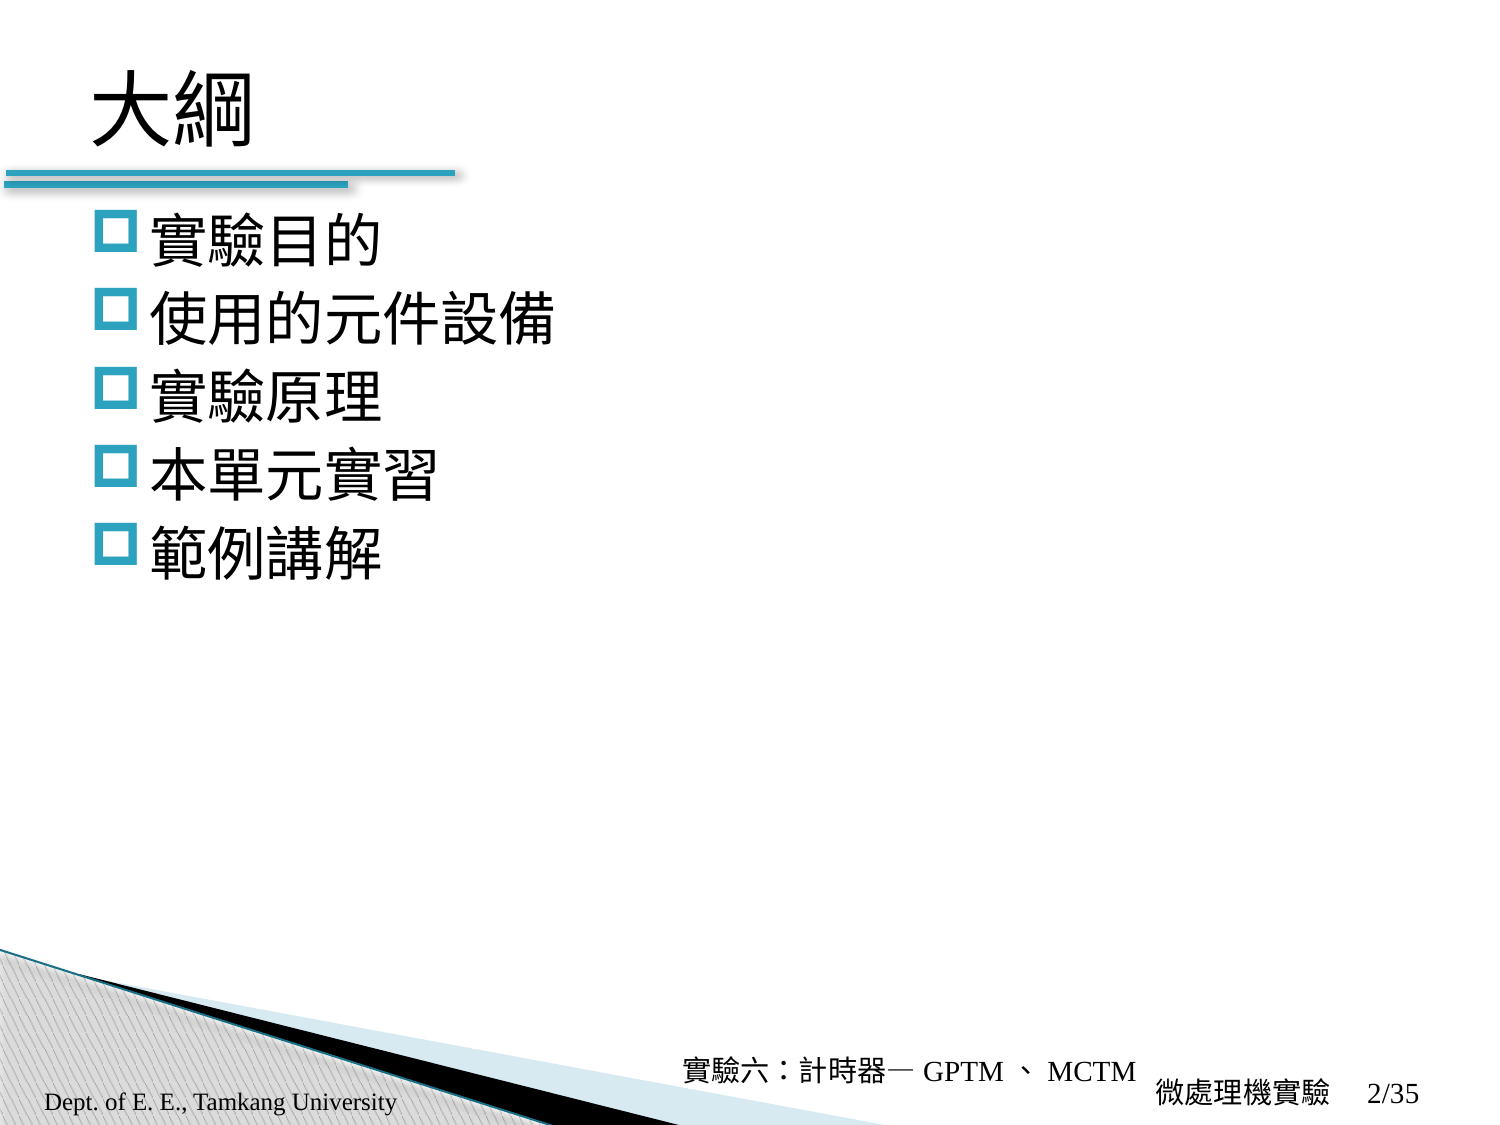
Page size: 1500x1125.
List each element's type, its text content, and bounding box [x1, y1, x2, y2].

list 實驗目的 使用的元件設備 實驗原理 本單元實習 範例講解 [75, 196, 1425, 986]
title 大綱 [75, 30, 1425, 183]
